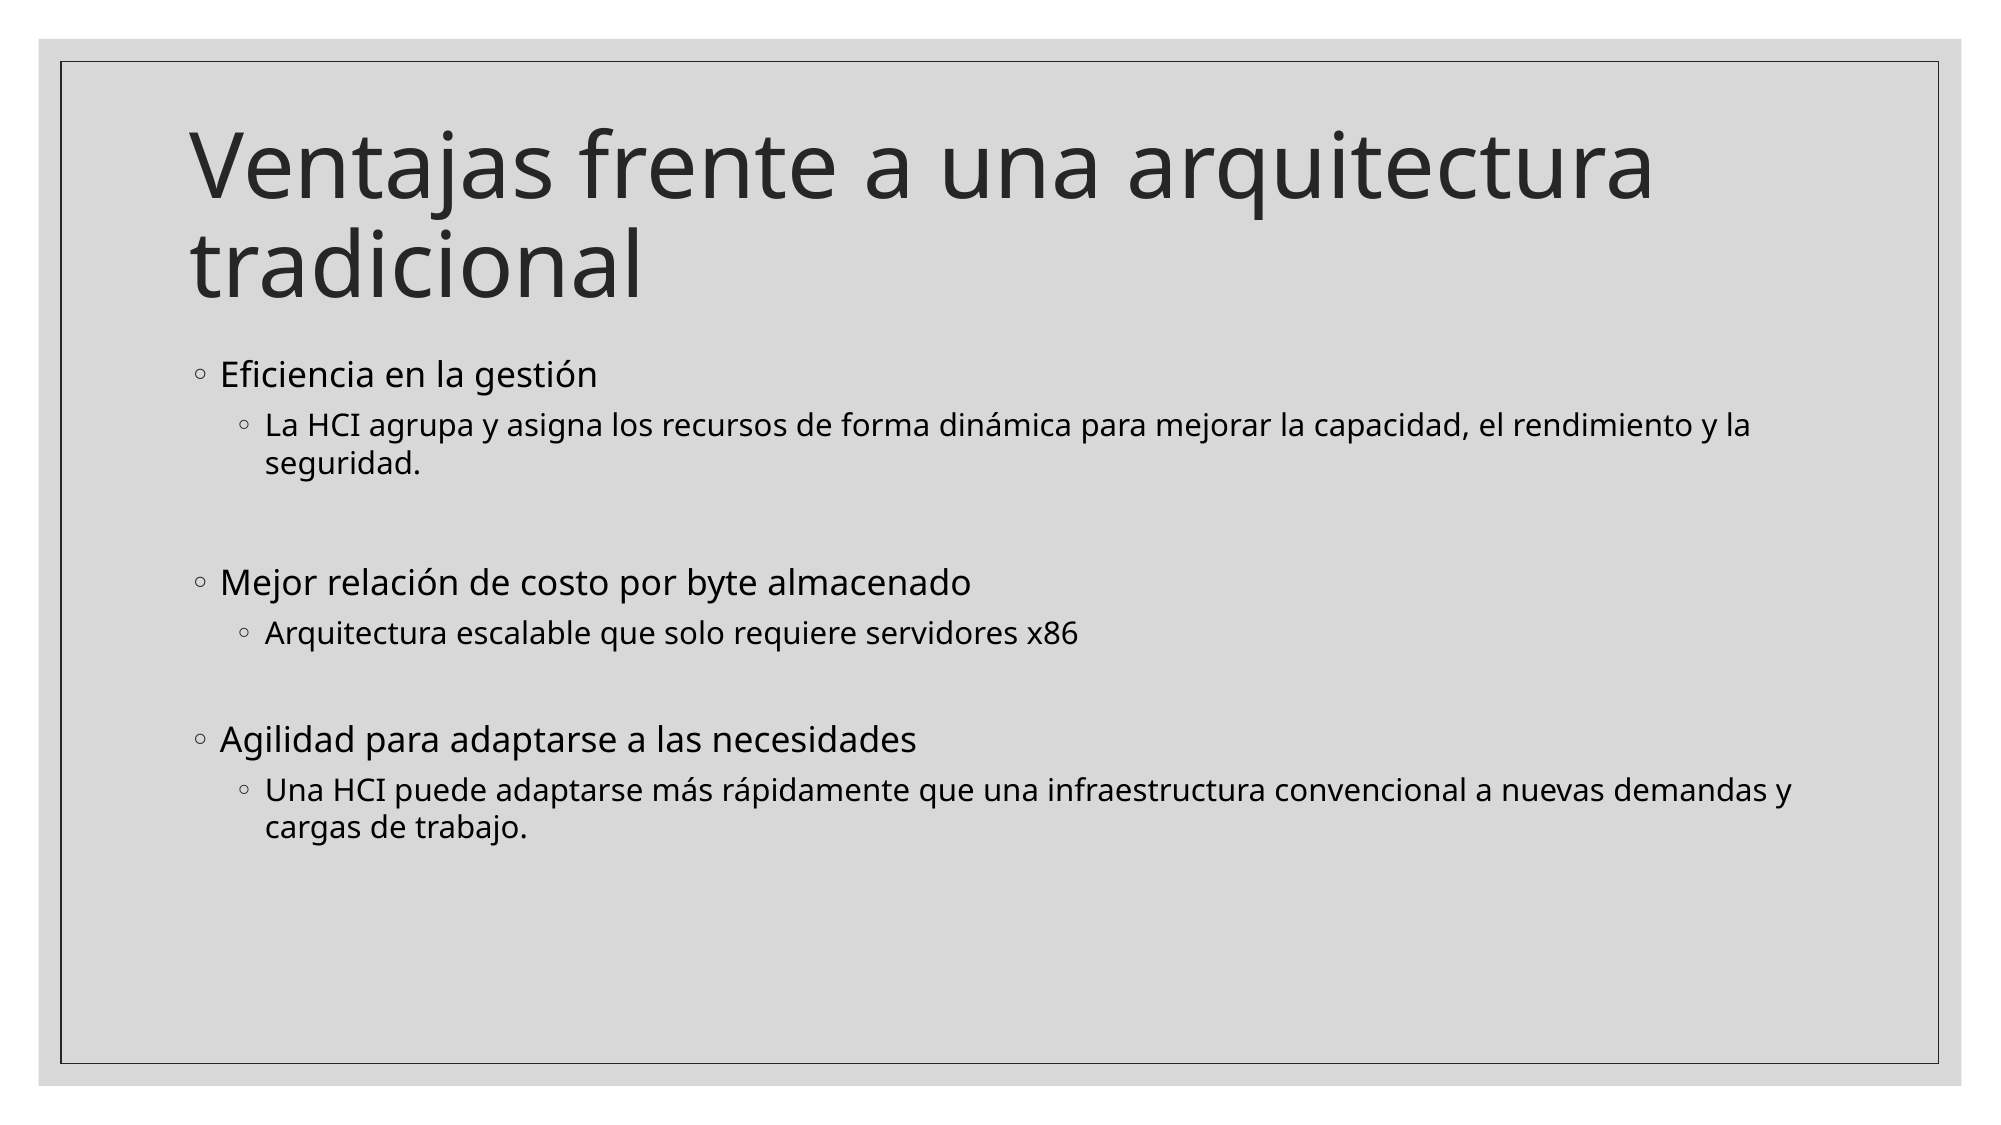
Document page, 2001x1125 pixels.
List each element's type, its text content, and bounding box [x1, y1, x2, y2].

title Ventajas frente a una arquitectura tradicional [174, 105, 1825, 331]
list Eficiencia en la gestión La HCI agrupa y asigna los recursos de forma dinámica para mejorar la capacidad, el rendimiento y la seguridad. Mejor relación de costo por byte almacenado Arquitectura escalable que solo requiere servidores x86 Agilidad para adaptarse a las necesidades Una HCI puede adaptarse más rápidamente que una infraestructura convencional a nuevas demandas y cargas de trabajo. [174, 345, 1825, 977]
